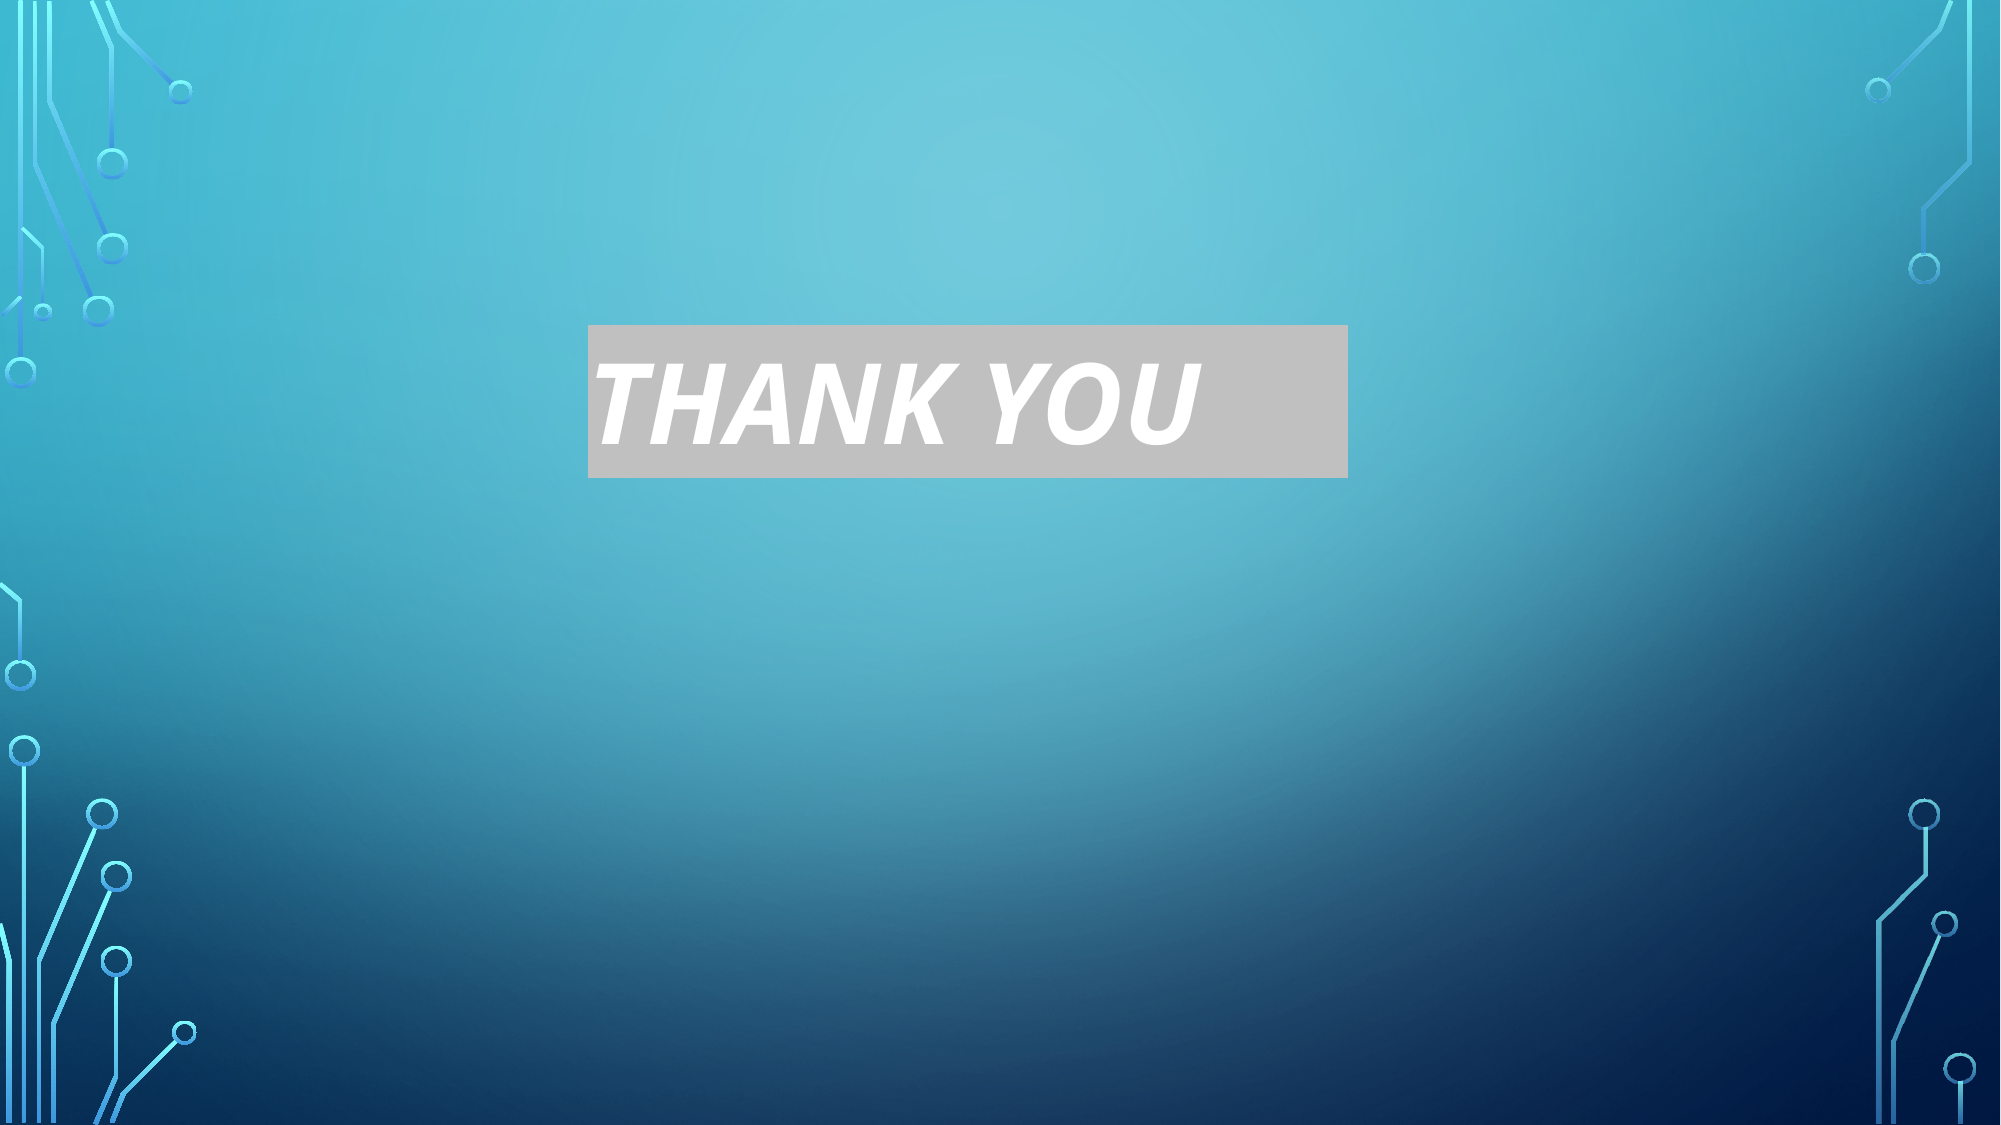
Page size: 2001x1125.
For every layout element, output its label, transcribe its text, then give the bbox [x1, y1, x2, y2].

title THANK YOU [105, 299, 1831, 518]
